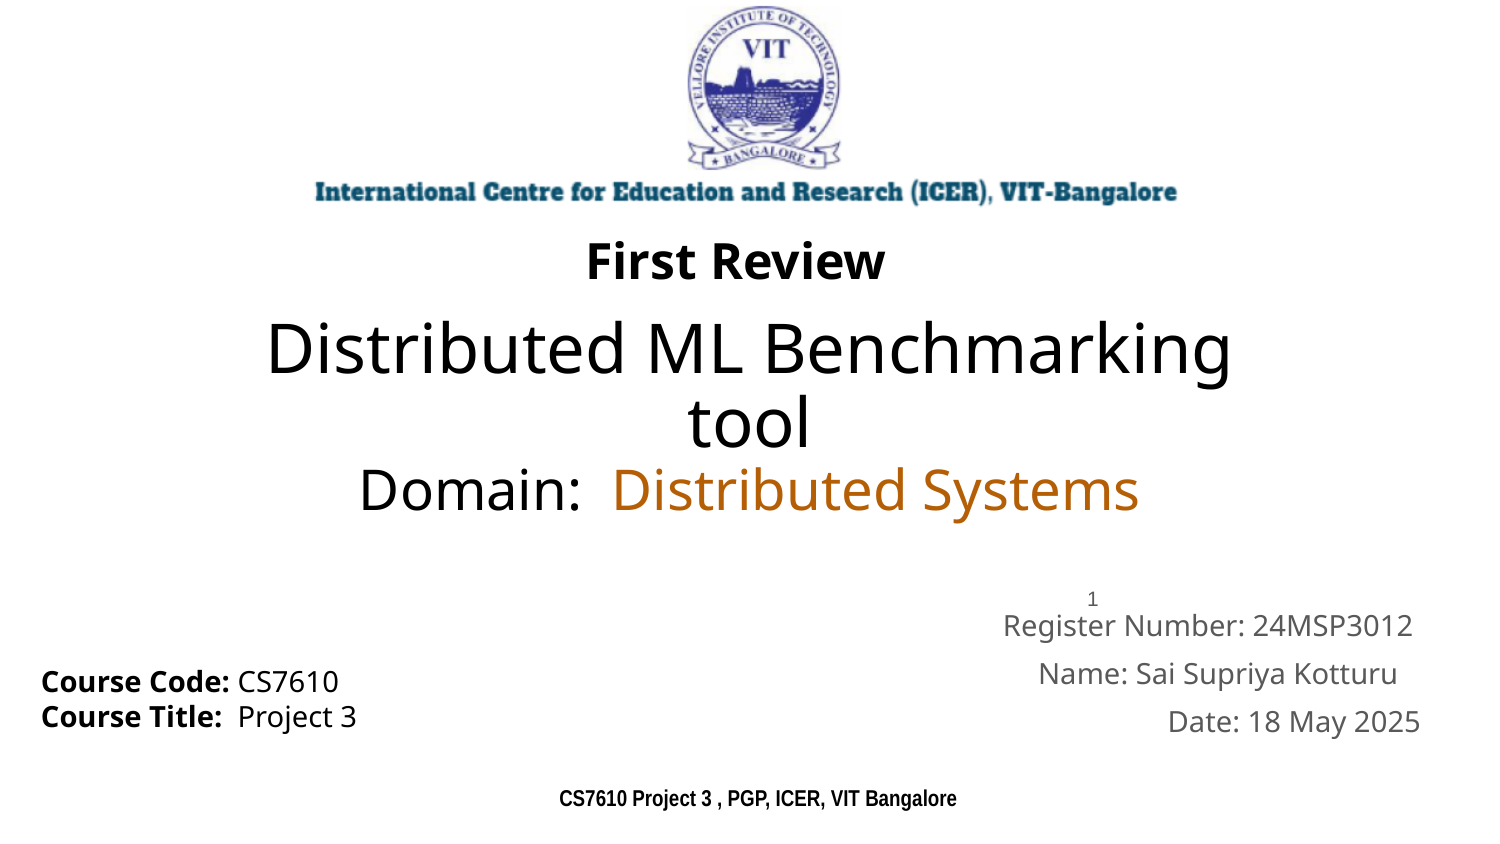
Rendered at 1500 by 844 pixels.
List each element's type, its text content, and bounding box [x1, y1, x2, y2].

picture [280, 0, 1219, 209]
slide_number ‹#› [1042, 573, 1110, 623]
title Distributed ML Benchmarking tool Domain: Distributed Systems [187, 138, 1313, 605]
subtitle Register Number: 24MSP3012 Name: Sai Supriya Kotturu Date: 18 May 2025 [635, 605, 1433, 810]
text_box First Review [520, 223, 952, 296]
text_box Course Code: CS7610 Course Title: Project 3 [29, 588, 635, 810]
footer CS7610 Project 3 , PGP, ICER, VIT Bangalore [505, 774, 1012, 820]
